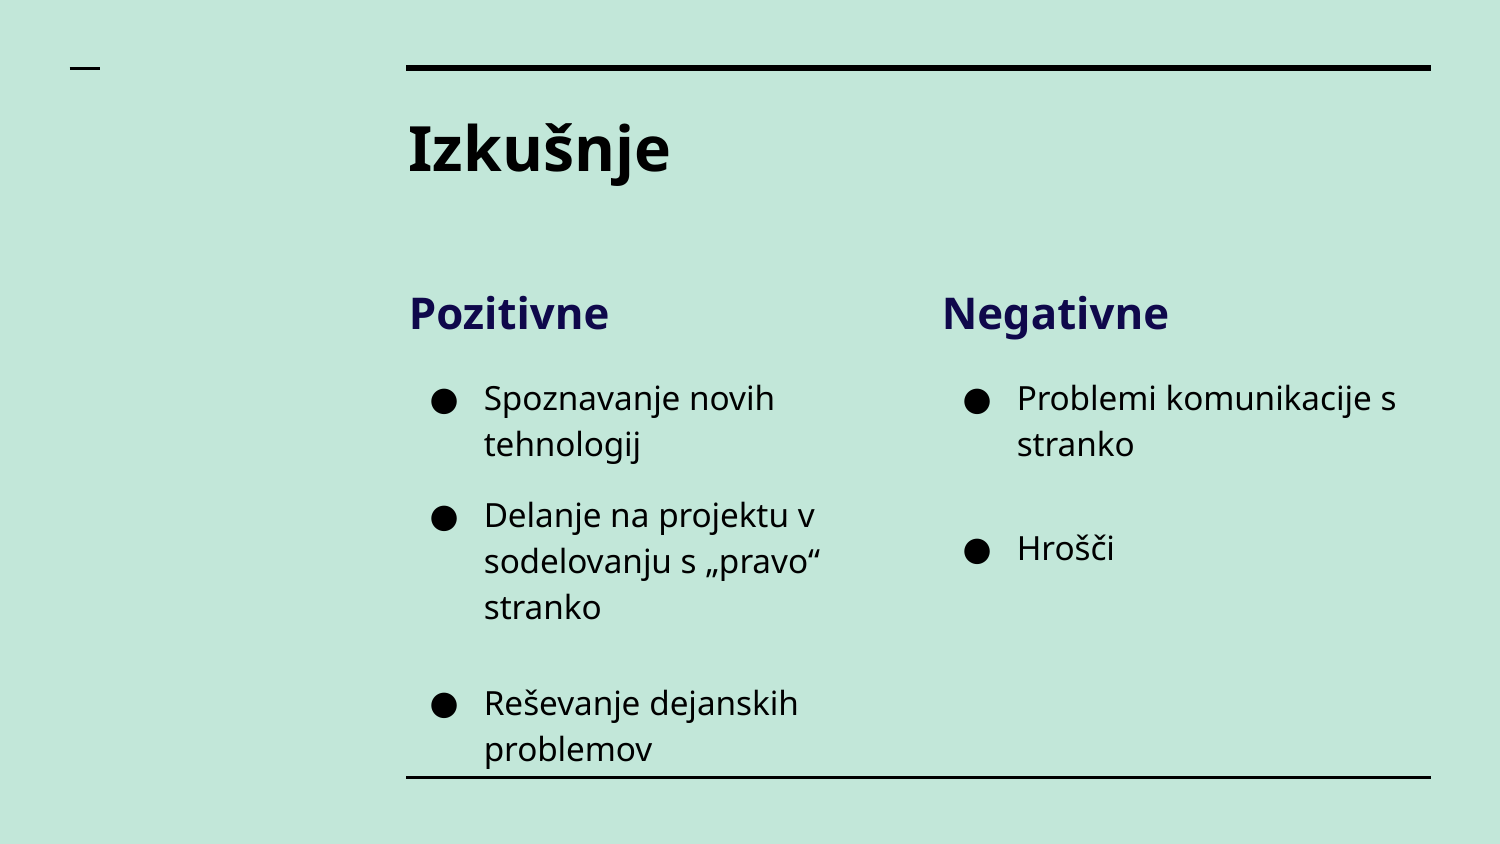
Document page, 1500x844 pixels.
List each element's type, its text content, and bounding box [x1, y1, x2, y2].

list Pozitivne Spoznavanje novih tehnologij Delanje na projektu v sodelovanju s „pravo“ stranko Reševanje dejanskih problemov [393, 262, 898, 756]
title Izkušnje [393, 94, 1431, 199]
list Negativne Problemi komunikacije s stranko Hrošči [926, 262, 1431, 756]
